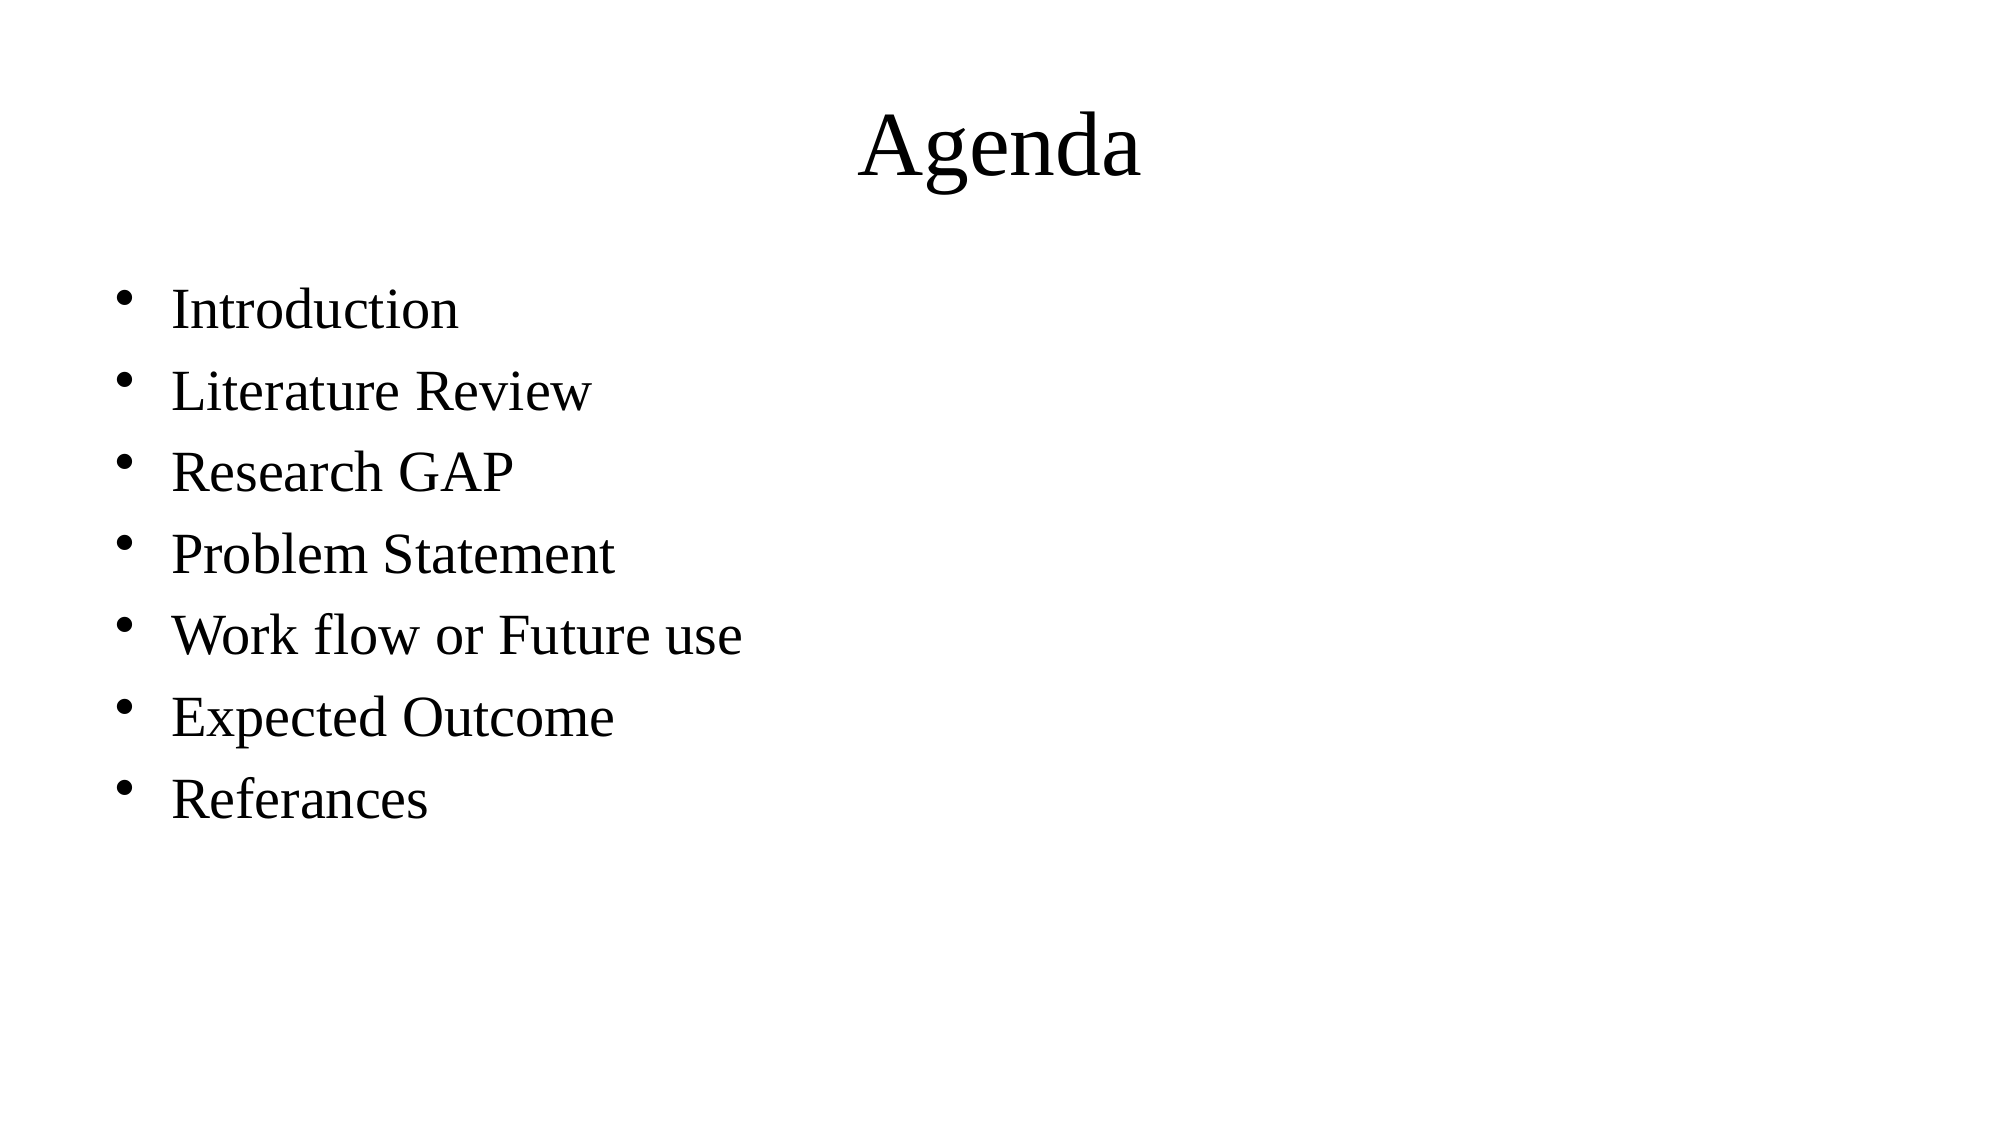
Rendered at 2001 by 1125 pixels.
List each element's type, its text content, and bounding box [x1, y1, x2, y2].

title Agenda [99, 44, 1901, 233]
list Introduction Literature Review Research GAP Problem Statement Work flow or Future use Expected Outcome Referances [99, 262, 1901, 1006]
